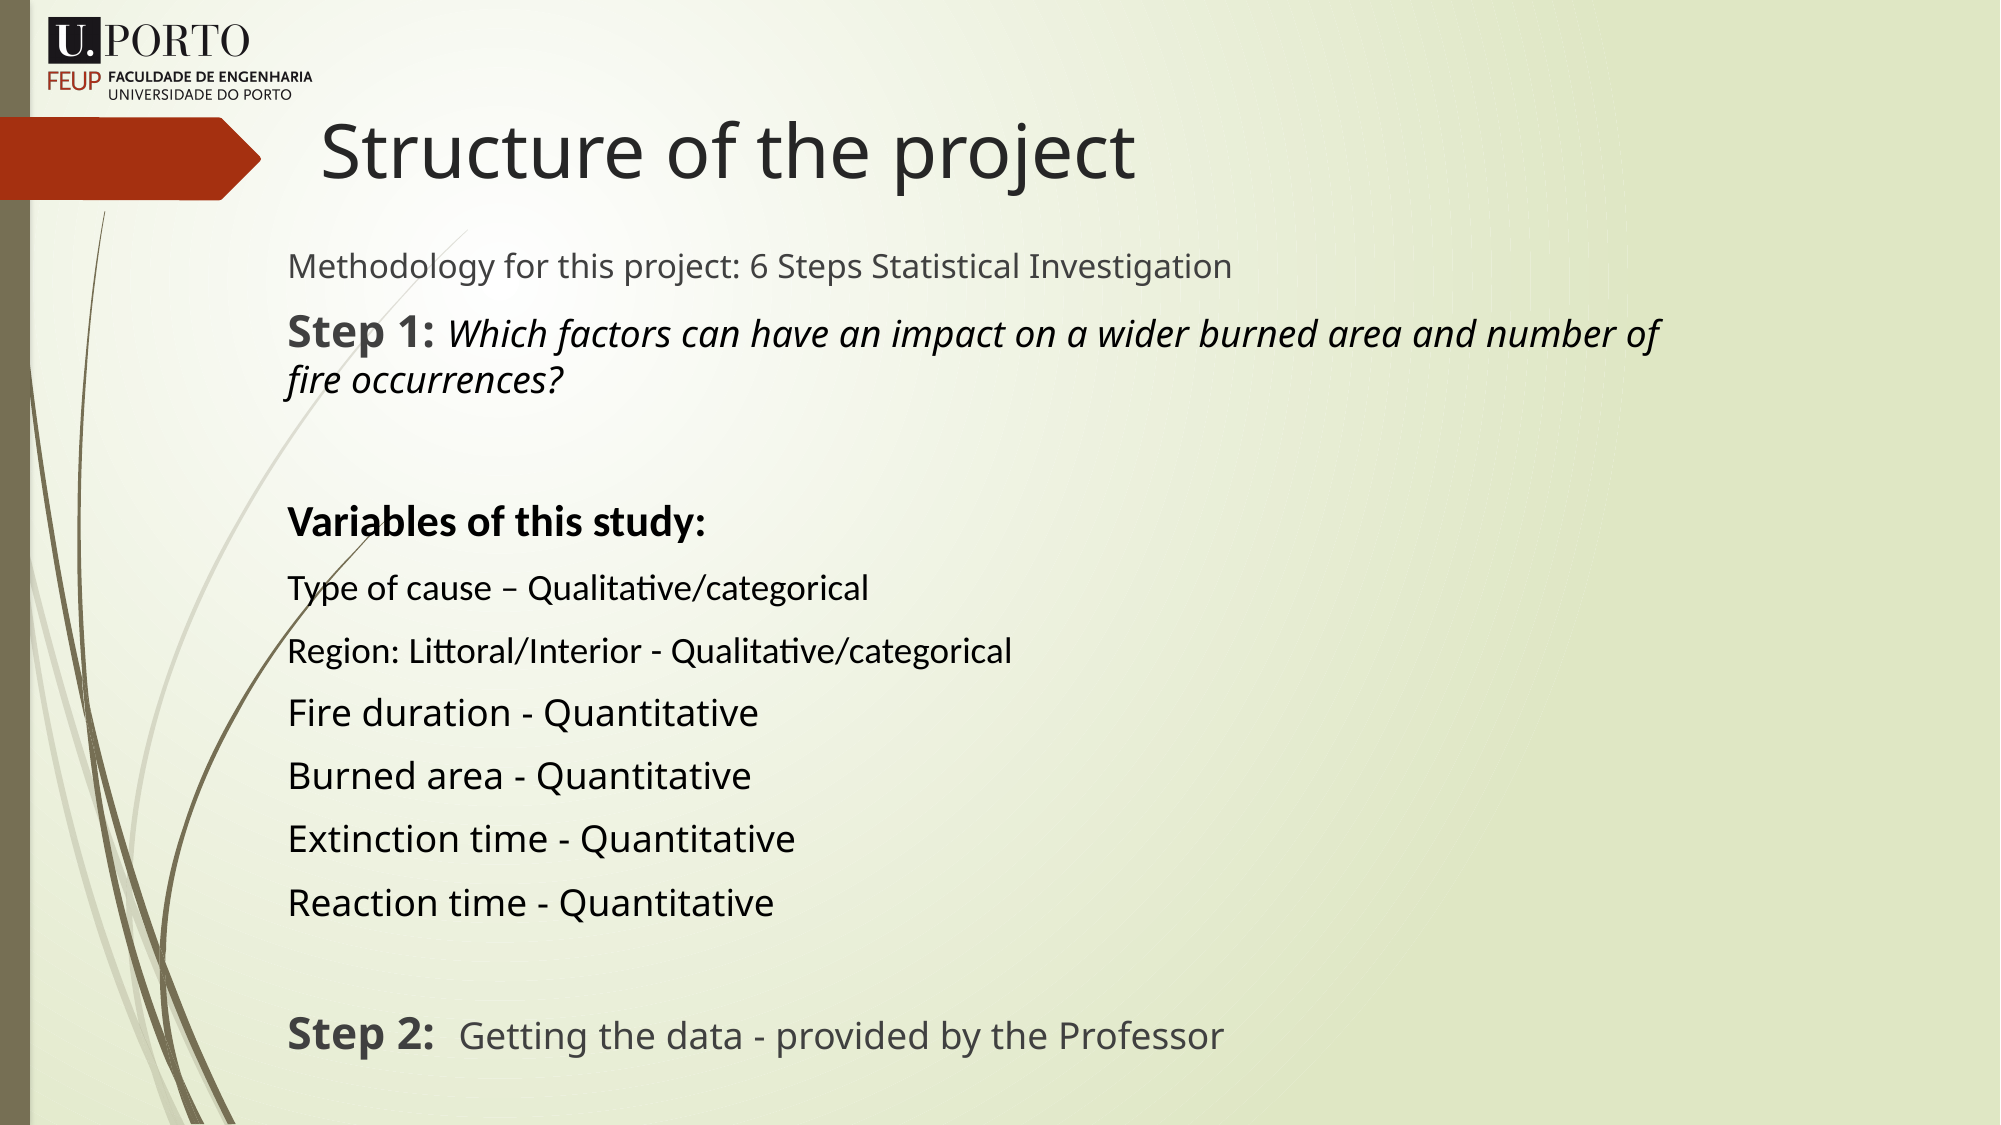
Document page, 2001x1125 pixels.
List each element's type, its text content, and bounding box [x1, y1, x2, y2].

list Methodology for this project: 6 Steps Statistical Investigation Step 1: Which factors can have an impact on a wider burned area and number of fire occurrences? Variables of this study: Type of cause – Qualitative/categorical Region: Littoral/Interior - Qualitative/categorical Fire duration - Quantitative Burned area - Quantitative Extinction time - Quantitative Reaction time - Quantitative Step 2: Getting the data - provided by the Professor [272, 237, 1728, 1069]
title Structure of the project [304, 96, 1894, 260]
picture [43, 12, 318, 104]
